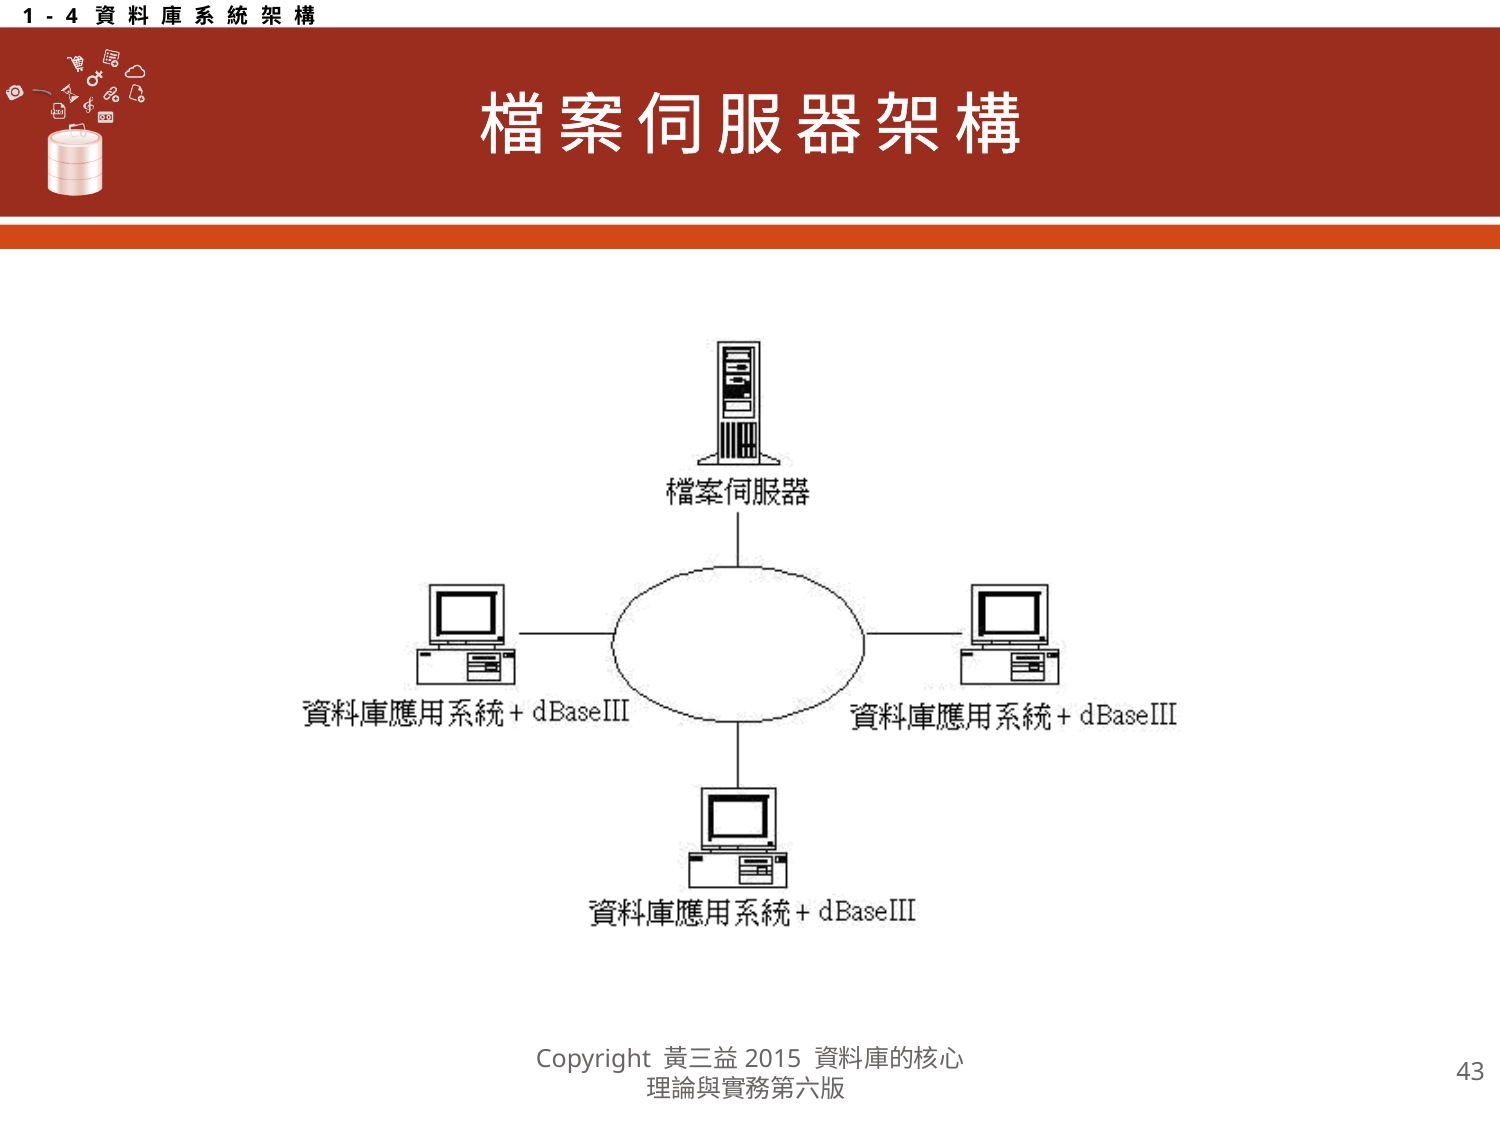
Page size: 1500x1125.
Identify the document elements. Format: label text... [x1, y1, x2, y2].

picture [3, 48, 148, 197]
picture [288, 337, 1211, 1030]
slide_number 43 [1149, 1042, 1500, 1103]
footer Copyright 黃三益2015 資料庫的核心理論與實務第六版 [512, 1042, 988, 1103]
title 檔案伺服器架構 [75, 29, 1425, 213]
text_box 1-4資料庫系統架構 [7, 0, 331, 36]
